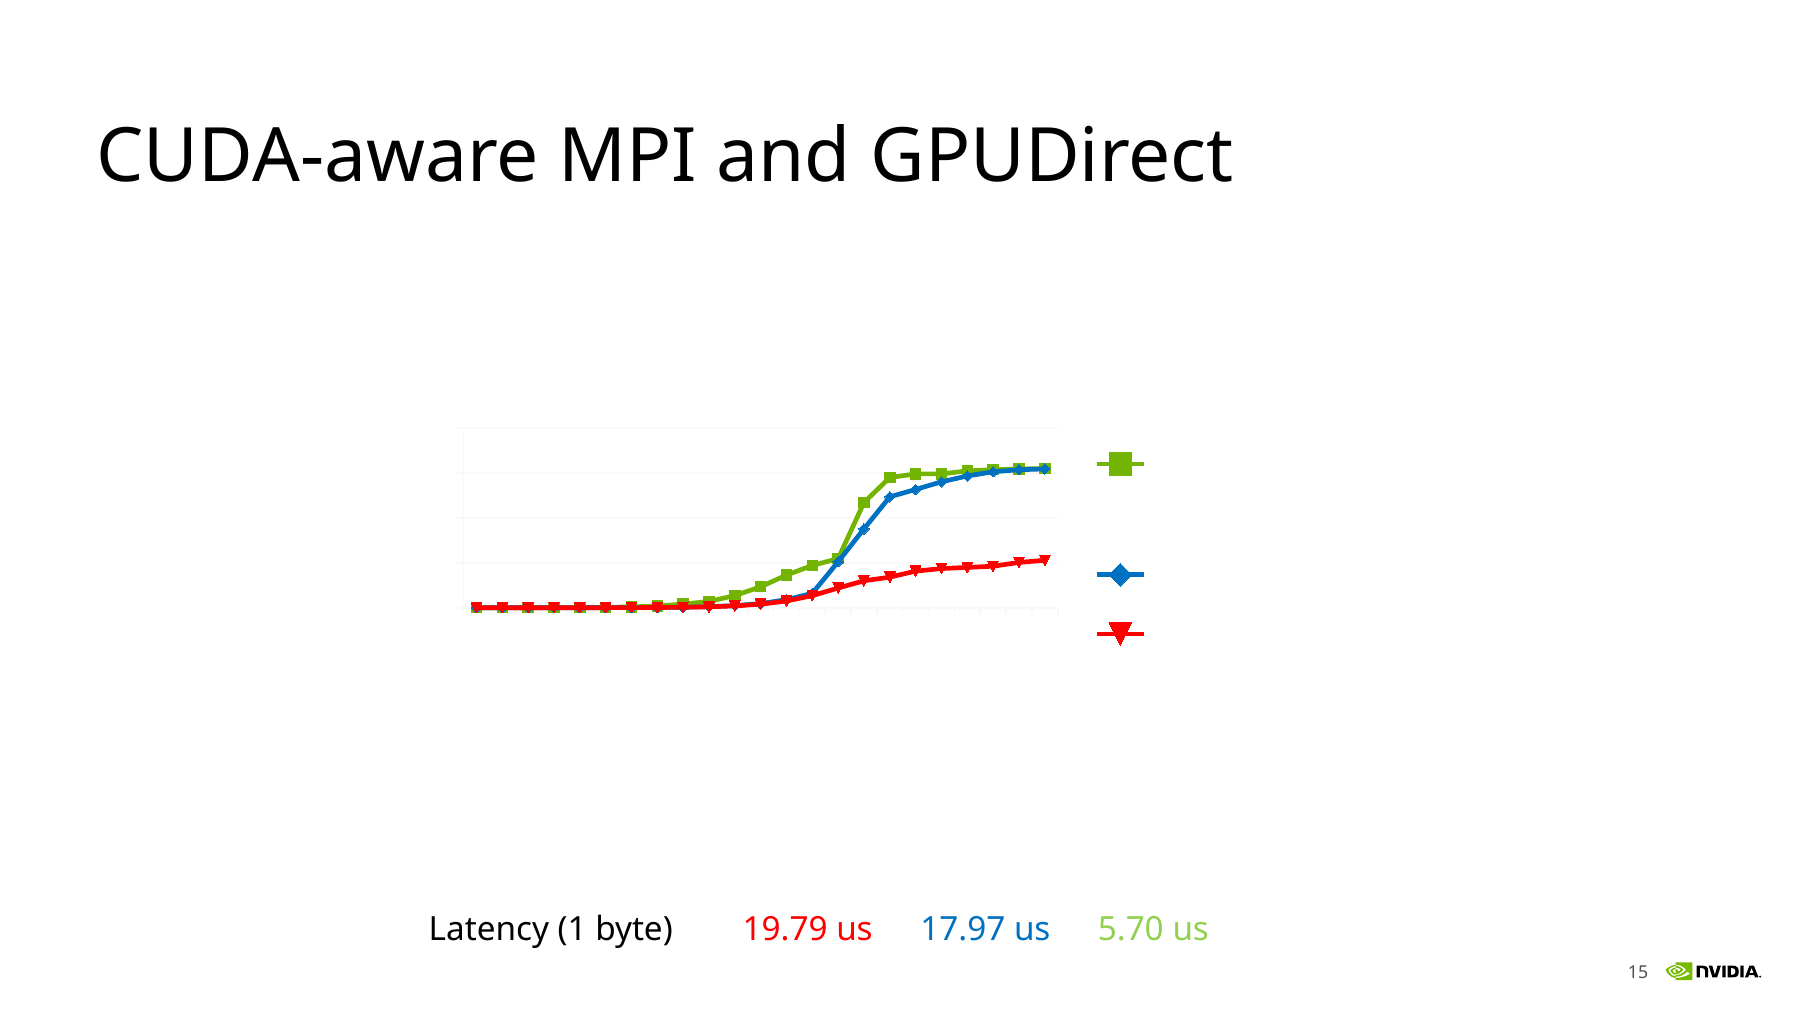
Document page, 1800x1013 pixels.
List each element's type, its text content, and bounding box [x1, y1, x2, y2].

table_header 19.79 us [729, 898, 907, 957]
table_header Latency (1 byte) [415, 898, 729, 957]
table_header 5.70 us [1085, 898, 1385, 957]
chart [233, 218, 1567, 880]
title CUDA-aware MPI and GPUDirect [81, 108, 1719, 206]
table_header 17.97 us [907, 898, 1085, 957]
